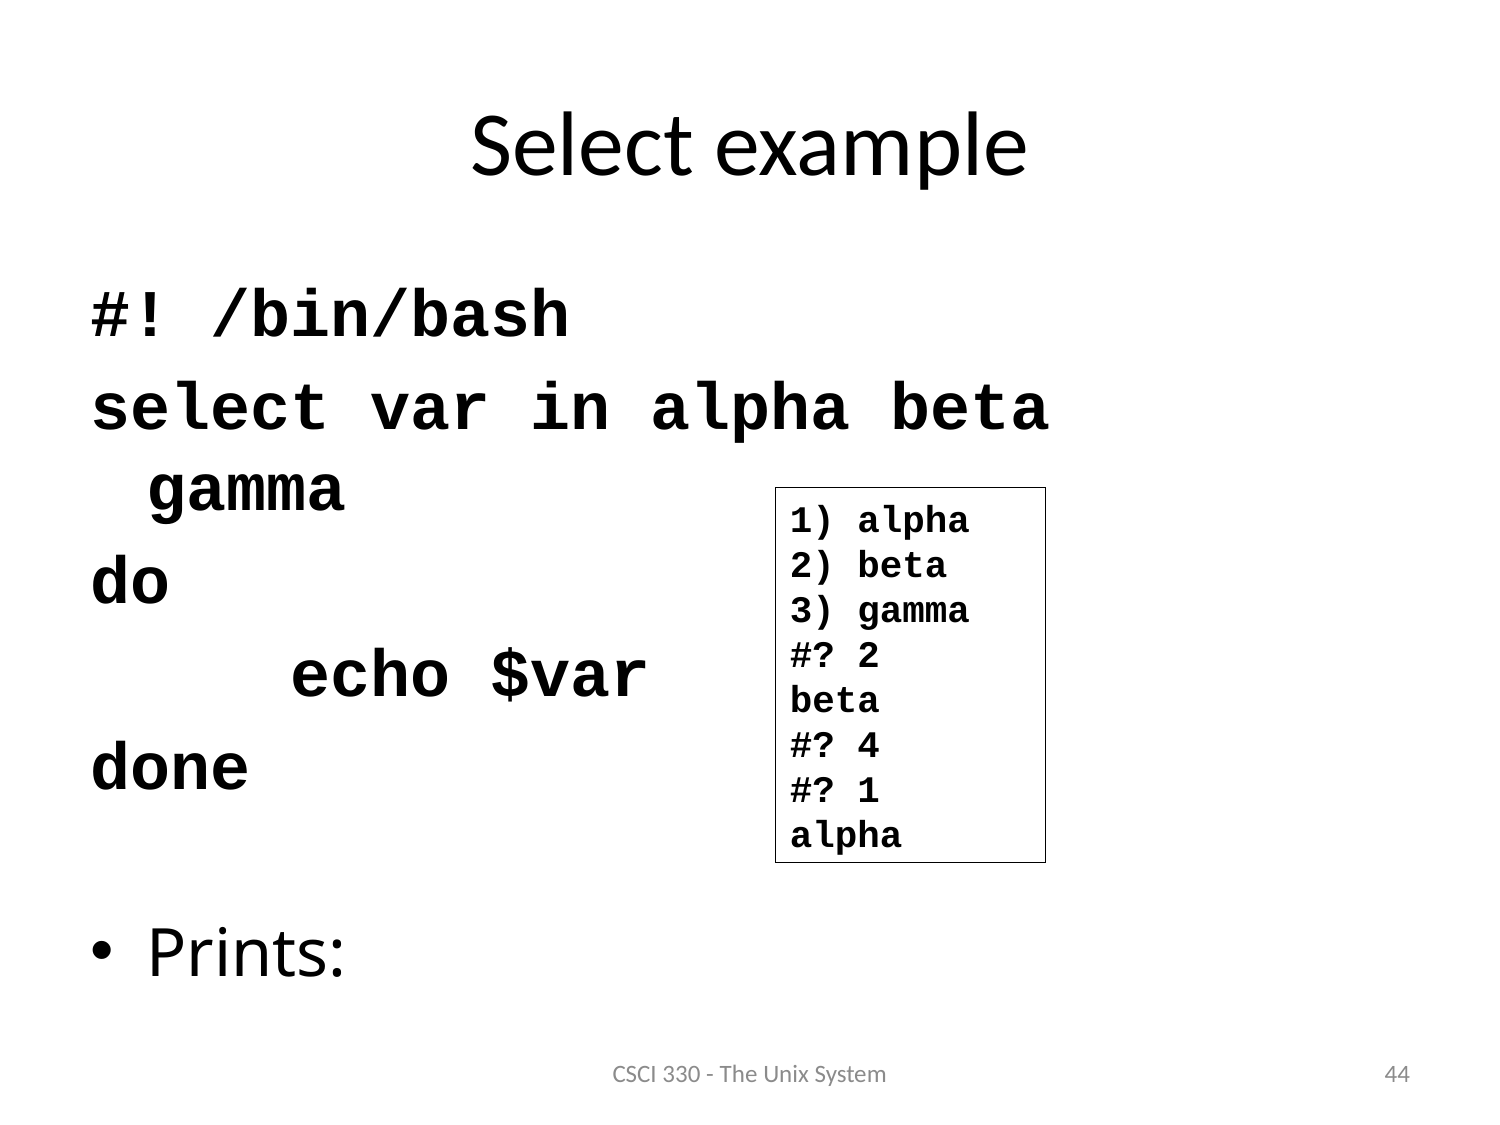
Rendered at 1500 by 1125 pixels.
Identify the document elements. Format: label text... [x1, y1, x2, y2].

slide_number 44 [1074, 1042, 1425, 1103]
footer CSCI 330 - The Unix System [512, 1042, 988, 1103]
title Select example [75, 45, 1425, 233]
list #! /bin/bash select var in alpha beta gamma do echo $var done Prints: [75, 262, 1300, 1062]
text_box 1) alpha 2) beta 3) gamma #? 2 beta #? 4 #? 1 alpha [774, 487, 1046, 863]
